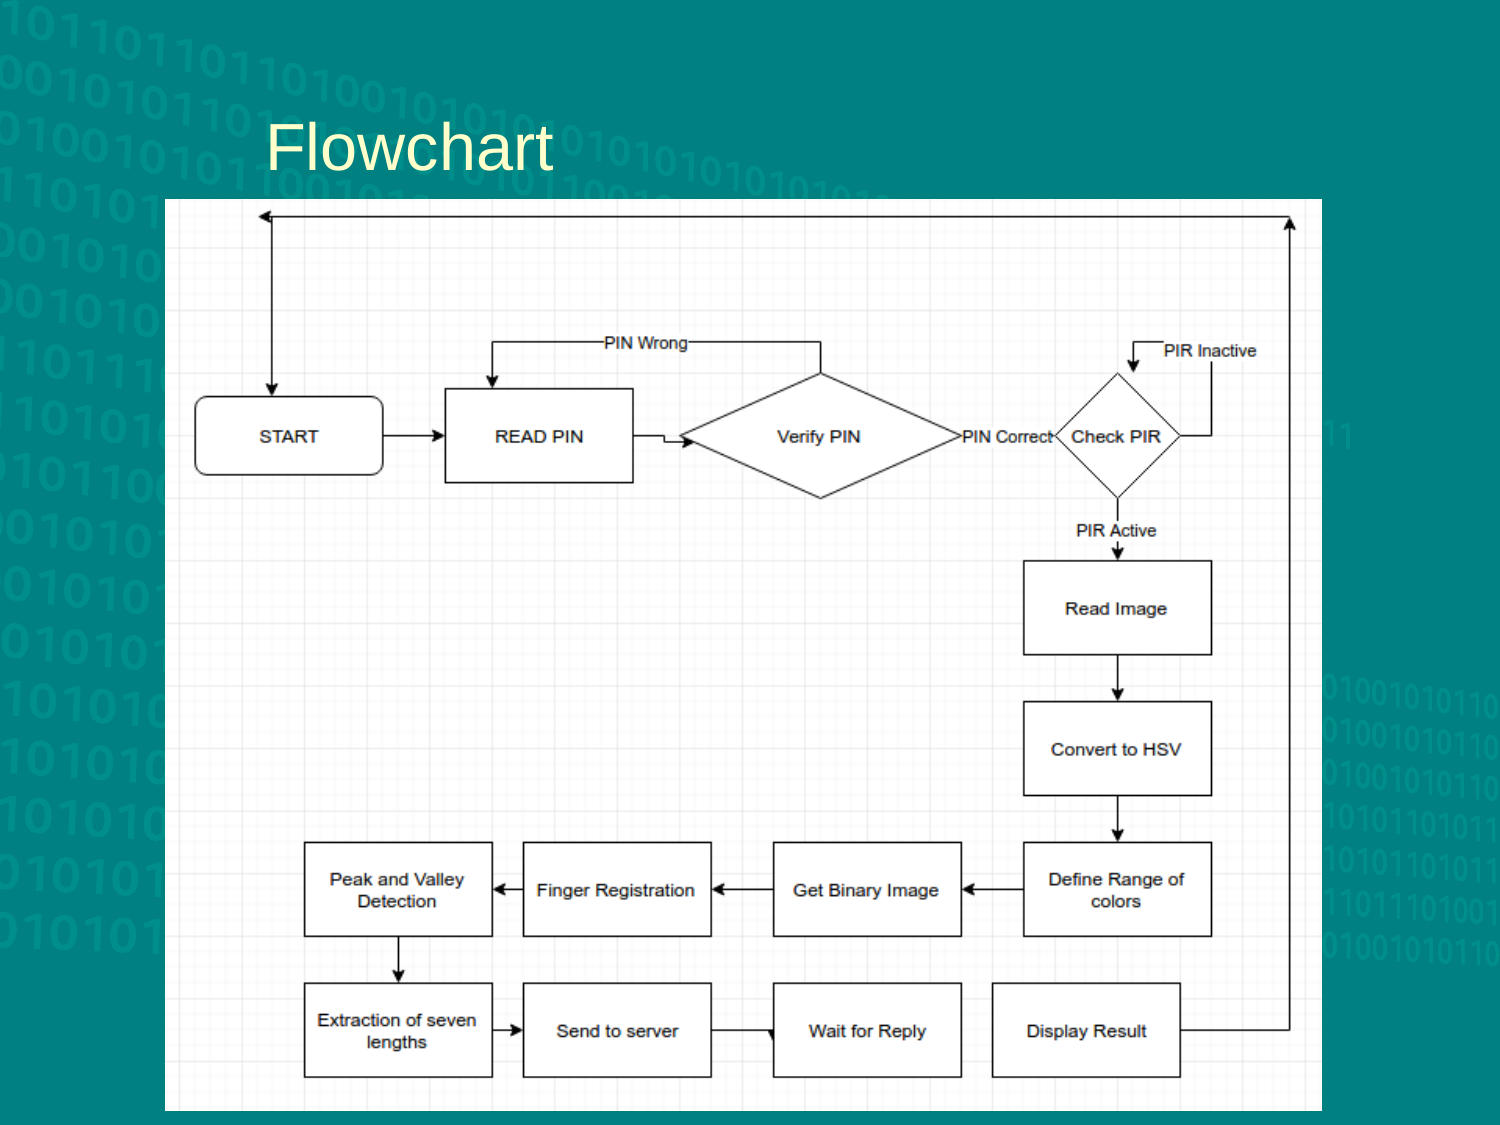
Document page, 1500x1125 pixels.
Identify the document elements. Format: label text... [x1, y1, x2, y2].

text_box Flowchart [250, 74, 1500, 213]
picture [165, 199, 1322, 1111]
